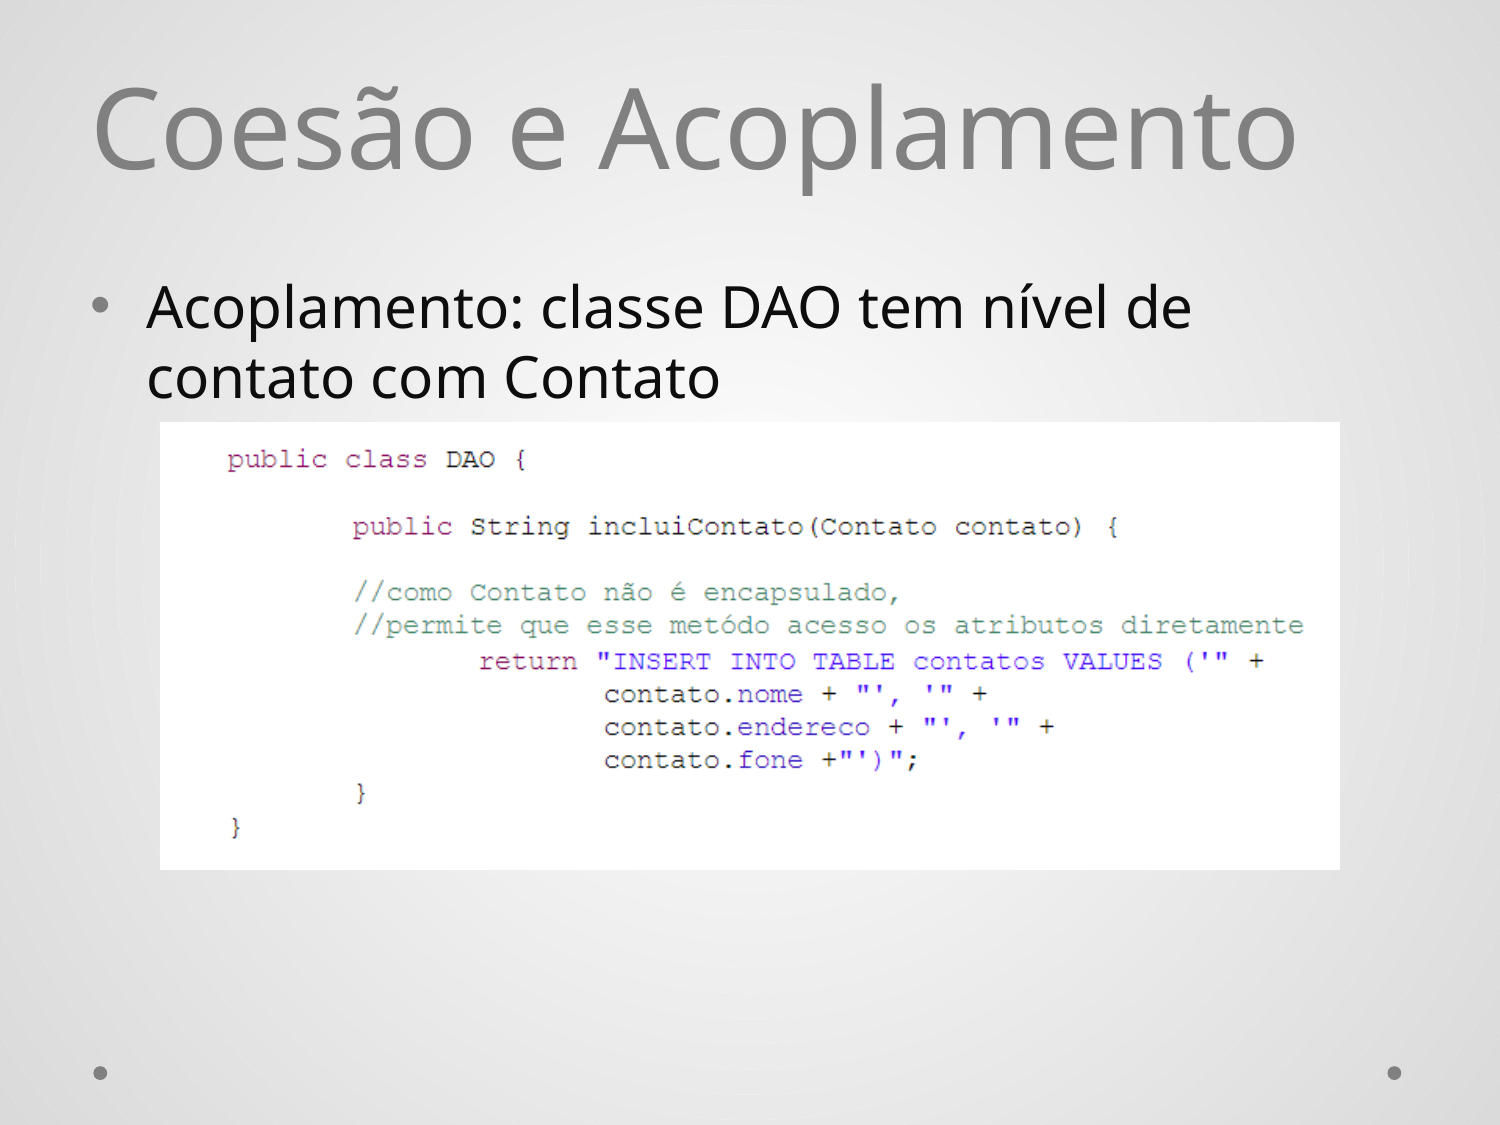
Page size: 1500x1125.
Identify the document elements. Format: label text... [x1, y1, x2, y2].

title Coesão e Acoplamento [75, 0, 1425, 262]
picture [160, 422, 1340, 870]
list Acoplamento: classe DAO tem nível de contato com Contato [75, 262, 1425, 1005]
